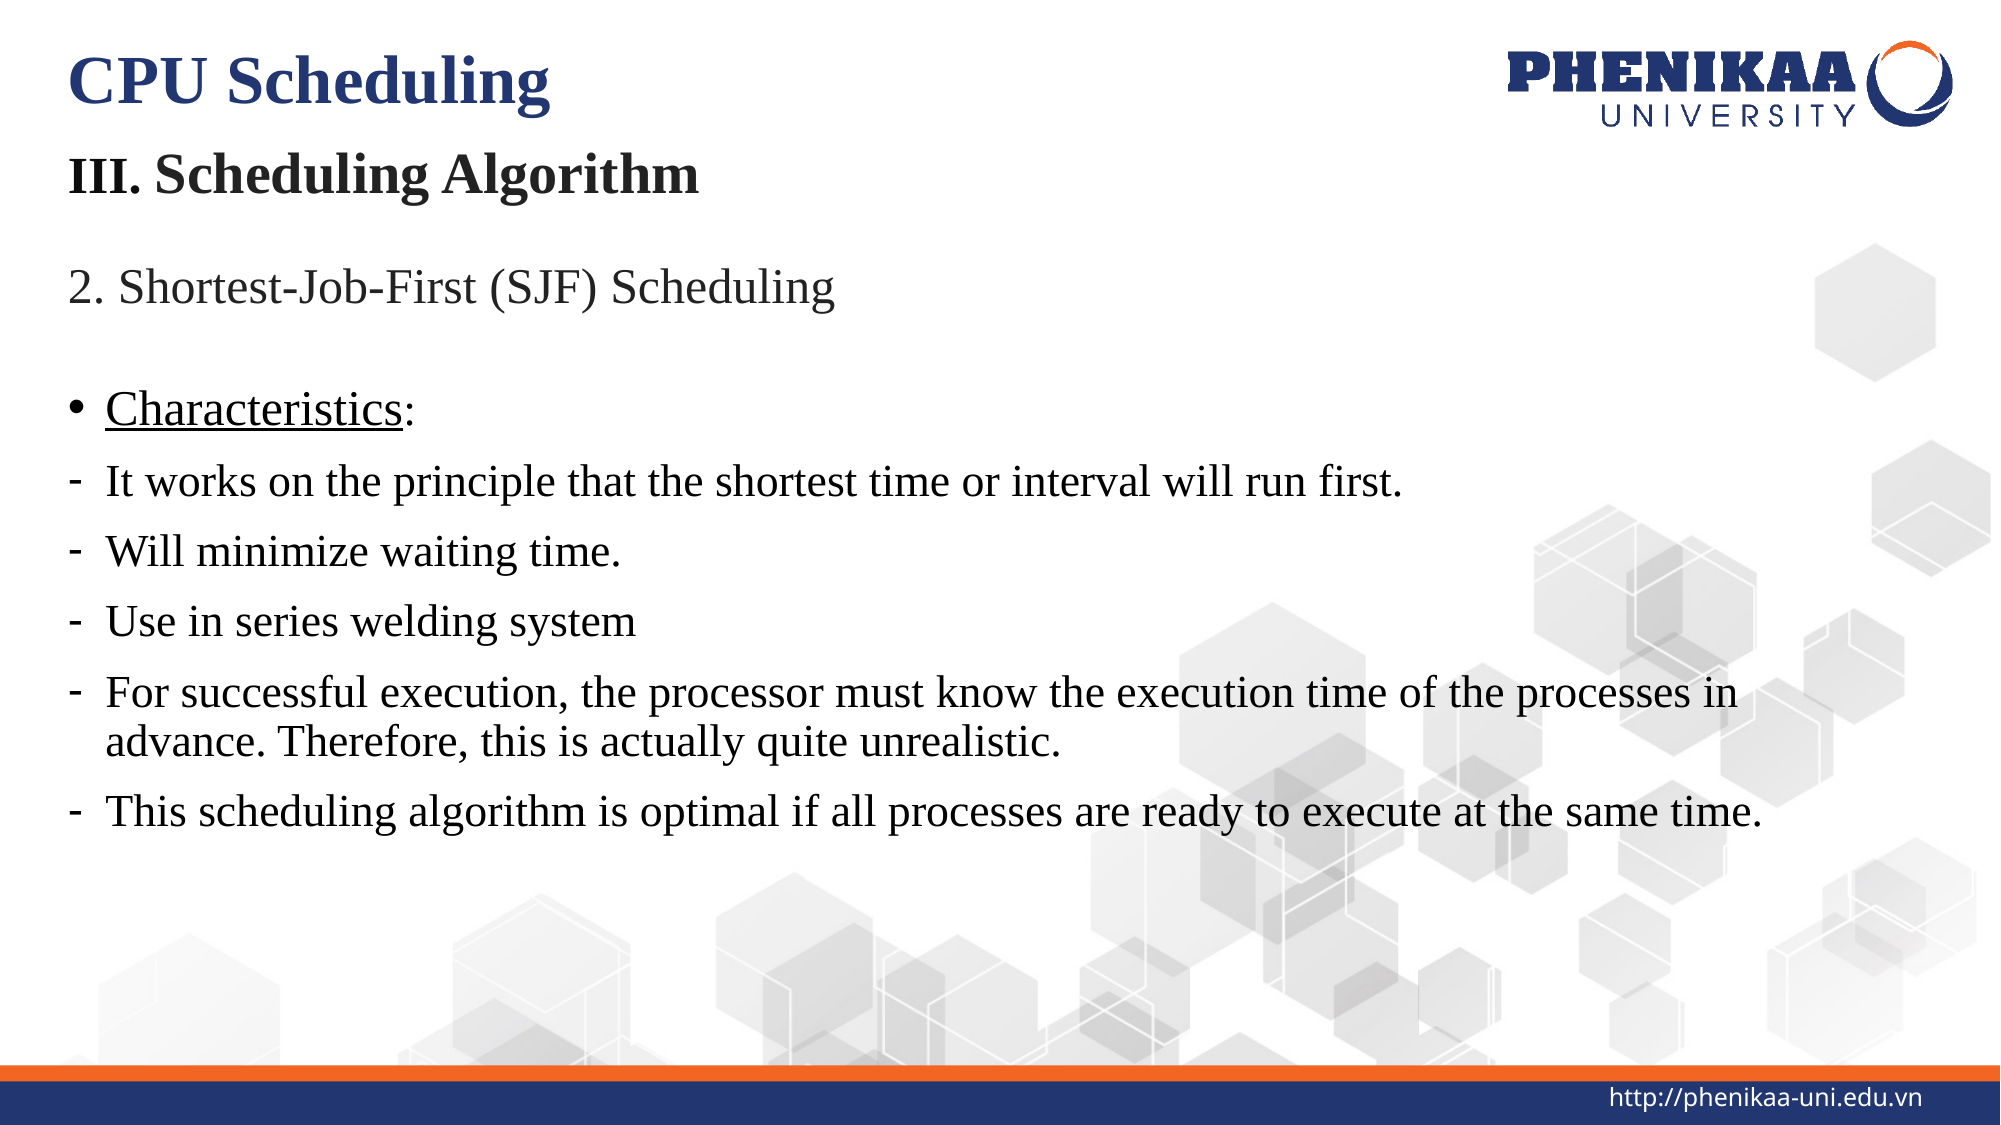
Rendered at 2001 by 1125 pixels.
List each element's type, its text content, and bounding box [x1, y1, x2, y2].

text_box Characteristics: It works on the principle that the shortest time or interval will run first. Will minimize waiting time. Use in series welding system For successful execution, the processor must know the execution time of the processes in advance. Therefore, this is actually quite unrealistic. This scheduling algorithm is optimal if all processes are ready to execute at the same time. [53, 374, 1842, 960]
title CPU Scheduling [53, 37, 1376, 128]
text_box III. Scheduling Algorithm [53, 128, 864, 213]
text_box 2. Shortest-Job-First (SJF) Scheduling [53, 241, 1842, 333]
picture [0, 0, 2000, 1065]
